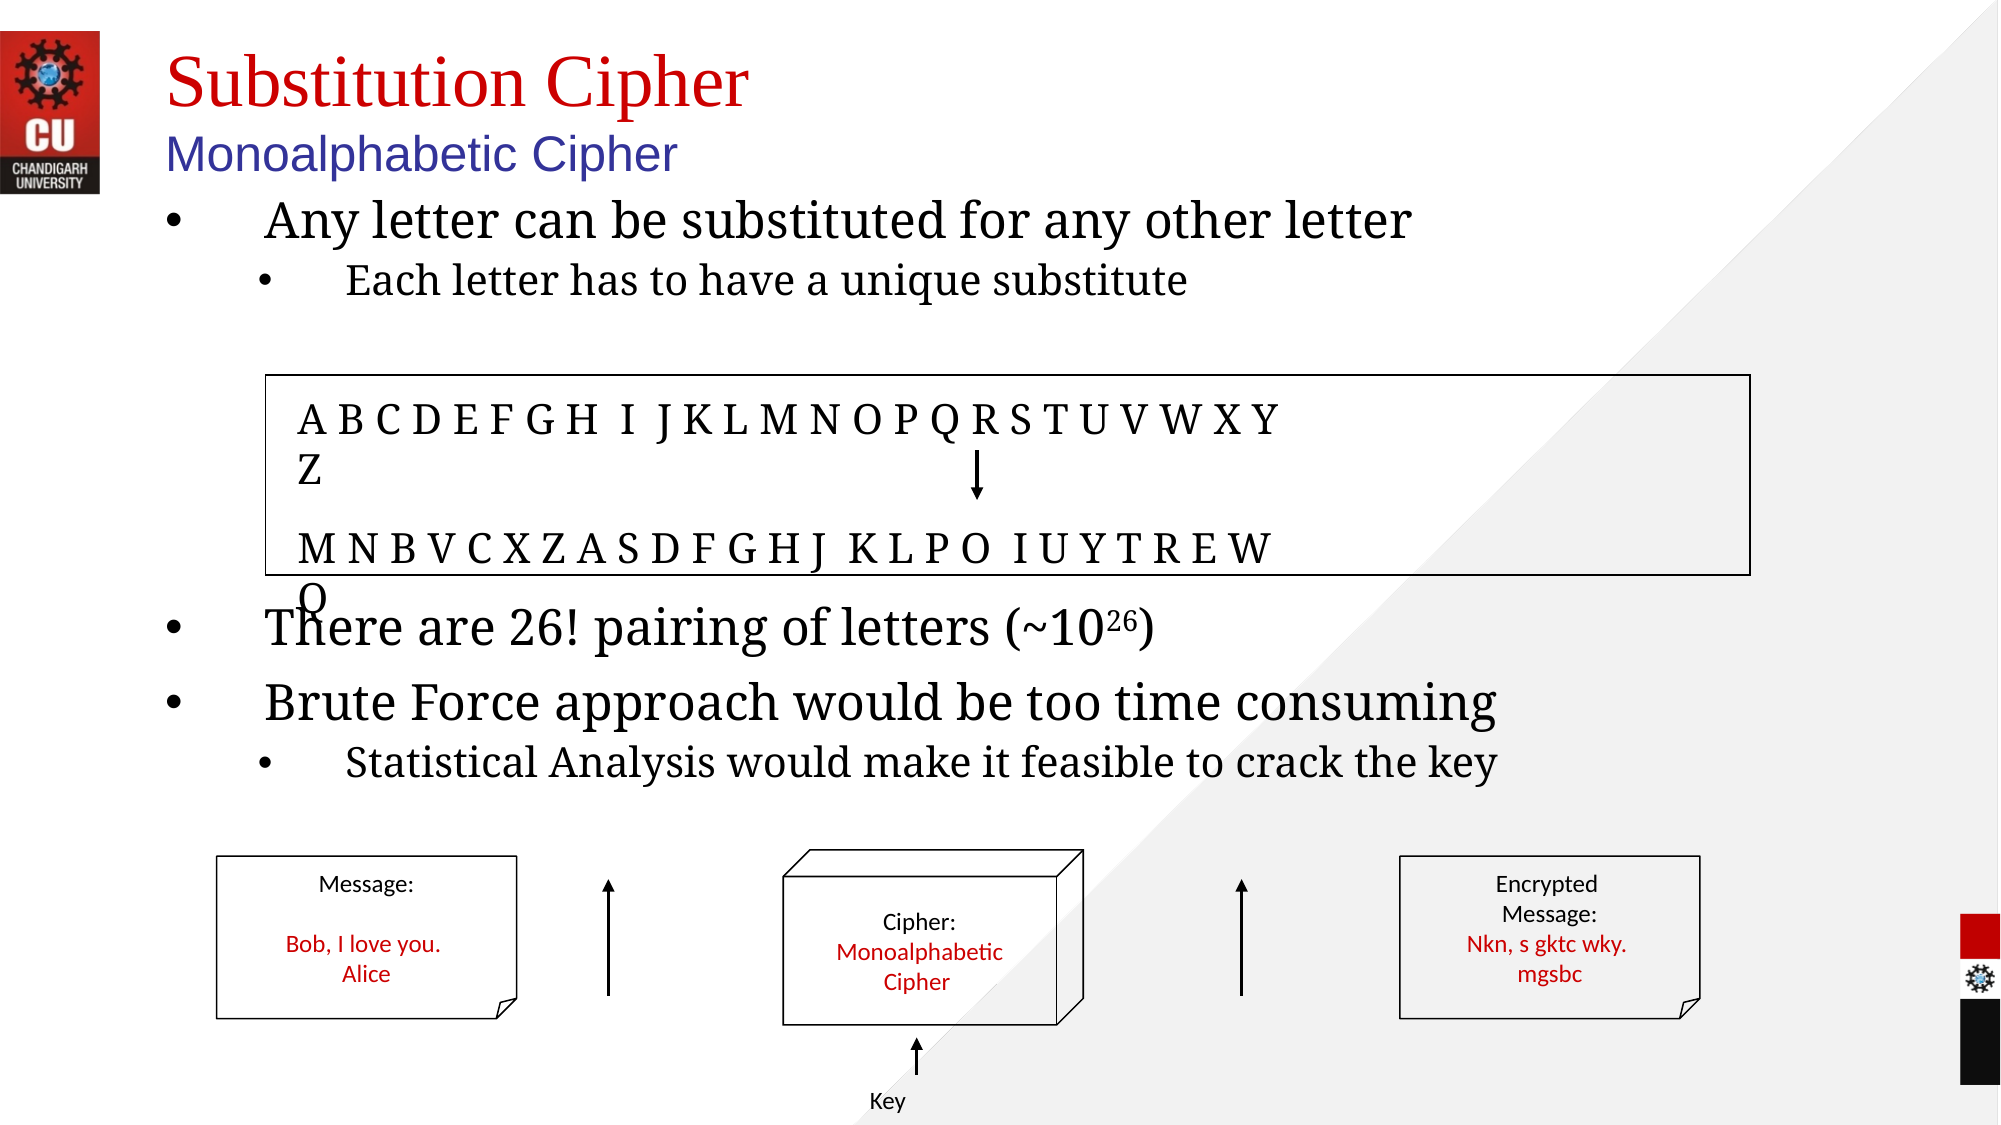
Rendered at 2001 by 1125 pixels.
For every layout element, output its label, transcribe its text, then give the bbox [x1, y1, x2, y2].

text_box Substitution Cipher Monoalphabetic Cipher [150, 12, 1850, 200]
text_box Message: Bob, I love you. Alice [216, 856, 517, 1019]
text_box Key [837, 1064, 922, 1125]
text_box Encrypted Message: Nkn, s gktc wky. mgsbc [1399, 856, 1700, 1019]
picture [0, 0, 2001, 1125]
list Any letter can be substituted for any other letter Each letter has to have a unique substitute There are 26! pairing of letters (~1026) Brute Force approach would be too time consuming Statistical Analysis would make it feasible to crack the key [150, 187, 2000, 1063]
text_box Cipher: Monoalphabetic Cipher [783, 849, 1084, 1025]
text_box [265, 374, 1751, 581]
